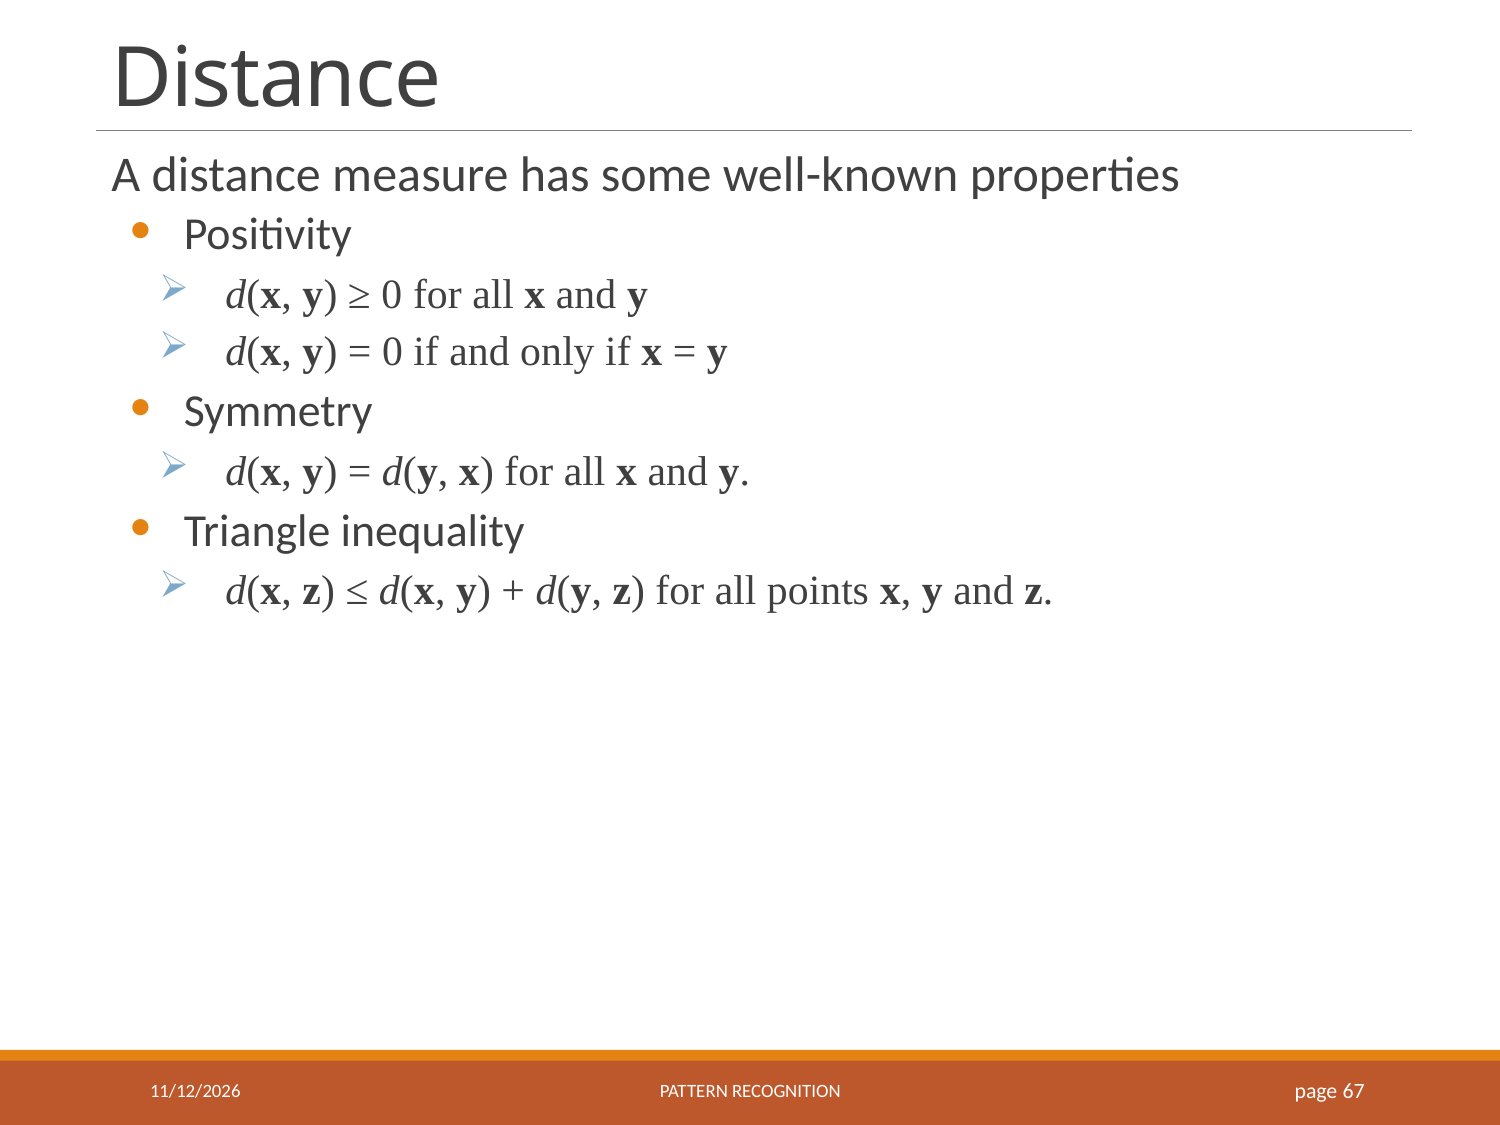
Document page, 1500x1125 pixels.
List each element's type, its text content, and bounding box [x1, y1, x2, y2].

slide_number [135, 1059, 440, 1120]
slide_number page 67 [1218, 1059, 1380, 1120]
list A distance measure has some well-known properties Positivity d(x, y) ≥ 0 for all x and y d(x, y) = 0 if and only if x = y Symmetry d(x, y) = d(y, x) for all x and y. Triangle inequality d(x, z) ≤ d(x, y) + d(y, z) for all points x, y and z. [96, 140, 1413, 1034]
title Distance [96, 19, 1413, 131]
footer Pattern recognition [453, 1059, 1047, 1120]
